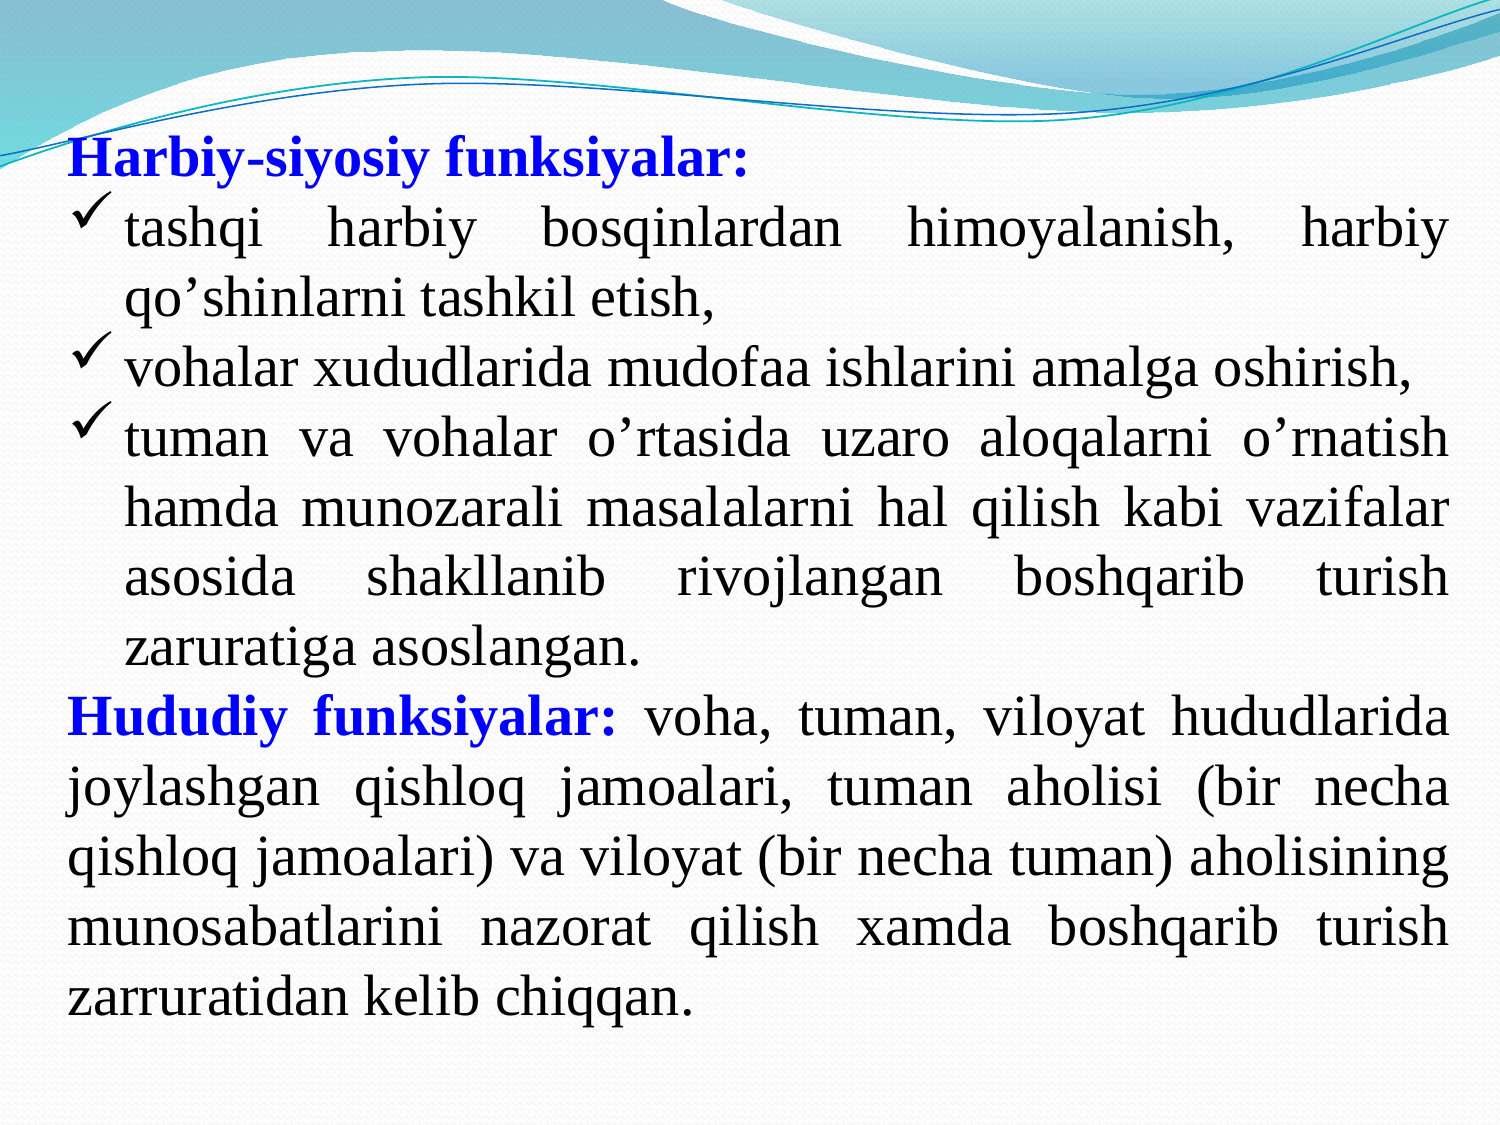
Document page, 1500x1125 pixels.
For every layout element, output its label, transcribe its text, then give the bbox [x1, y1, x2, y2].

text_box Harbiy-siyosiy funksiyalar: tashqi harbiy bosqinlardan himoyalanish, harbiy qo’shinlarni tashkil etish, vohalar xududlarida mudofaa ishlarini amalga oshirish, tuman va vohalar o’rtasida uzaro aloqalarni o’rnatish hamda munozarali masalalarni hal qilish kabi vazifalar asosida shakllanib rivojlangan boshqarib turish zaruratiga asoslangan. Hududiy funksiyalar: voha, tuman, viloyat hududlarida joylashgan qishloq jamoalari, tuman aholisi (bir necha qishloq jamoalari) va viloyat (bir necha tuman) aholisining munosabatlarini nazorat qilish xamda boshqarib turish zarruratidan kelib chiqqan. [53, 105, 1465, 1035]
